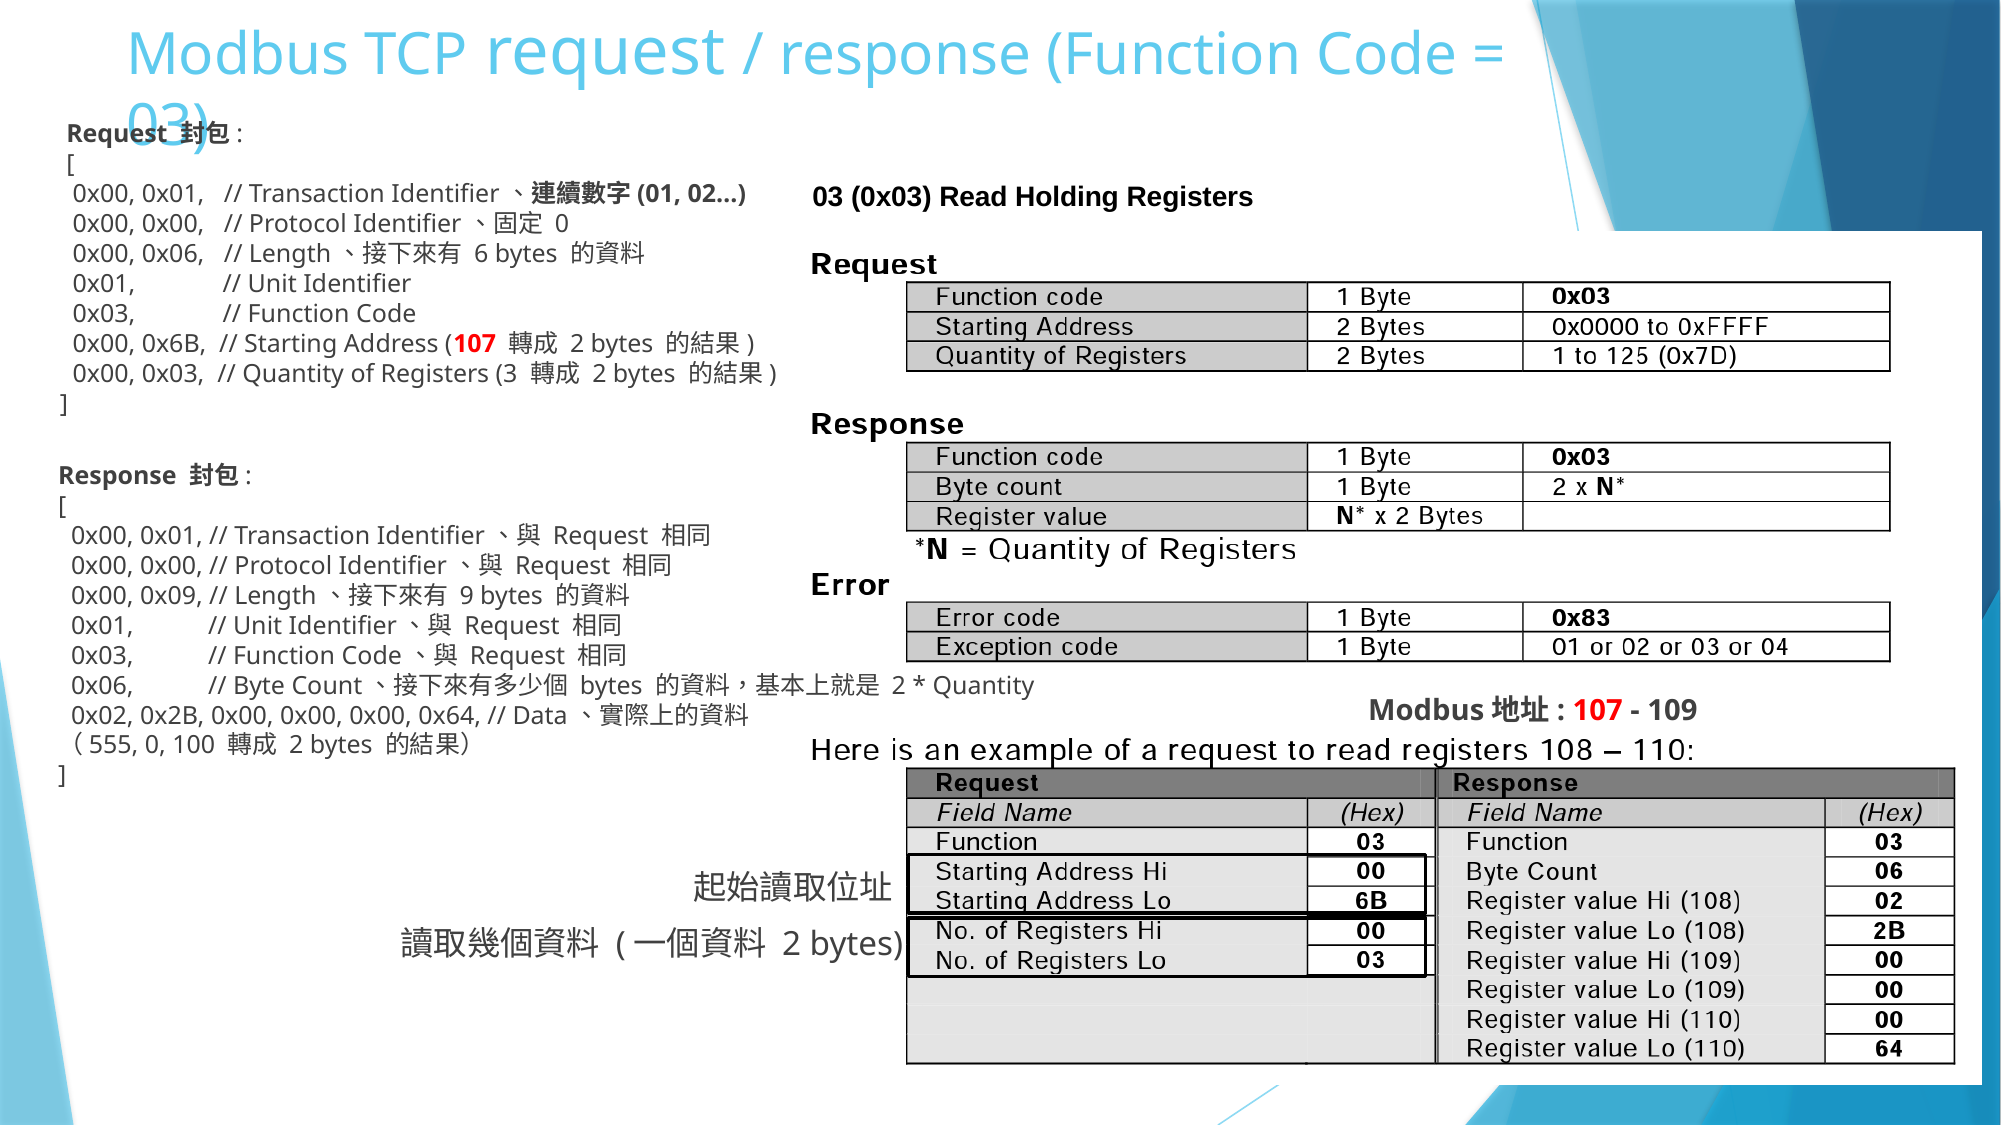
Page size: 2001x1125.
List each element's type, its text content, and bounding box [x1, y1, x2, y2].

text_box Response 封包: [ 0x00, 0x01, // Transaction Identifier、與 Request 相同 0x00, 0x00, // Protocol Identifier、與 Request 相同 0x00, 0x09, // Length、接下來有 9 bytes 的資料 0x01, // Unit Identifier、與 Request 相同 0x03, // Function Code、與 Request 相同 0x06, // Byte Count、接下來有多少個 bytes 的資料，基本上就是 2 * Quantity 0x02, 0x2B, 0x00, 0x00, 0x00, 0x64, // Data、實際上的資料 （555, 0, 100 轉成 2 bytes 的結果） ] [43, 452, 788, 797]
text_box 讀取幾個資料 (一個資料 2 bytes) [386, 914, 788, 970]
text_box Request 封包: [ 0x00, 0x01, // Transaction Identifier、連續數字(01, 02…) 0x00, 0x00, // Protocol Identifier、固定 0 0x00, 0x06, // Length、接下來有 6 bytes 的資料 0x01, // Unit Identifier 0x03, // Function Code 0x00, 0x6B, // Starting Address (107 轉成 2 bytes 的結果) 0x00, 0x03, // Quantity of Registers (3 轉成 2 bytes 的結果) ] [45, 110, 792, 425]
title Modbus TCP request / response (Function Code = 03) [111, 0, 1576, 217]
picture [792, 230, 1982, 1086]
text_box 起始讀取位址 [678, 859, 788, 914]
text_box 03 (0x03) Read Holding Registers [797, 170, 1277, 220]
